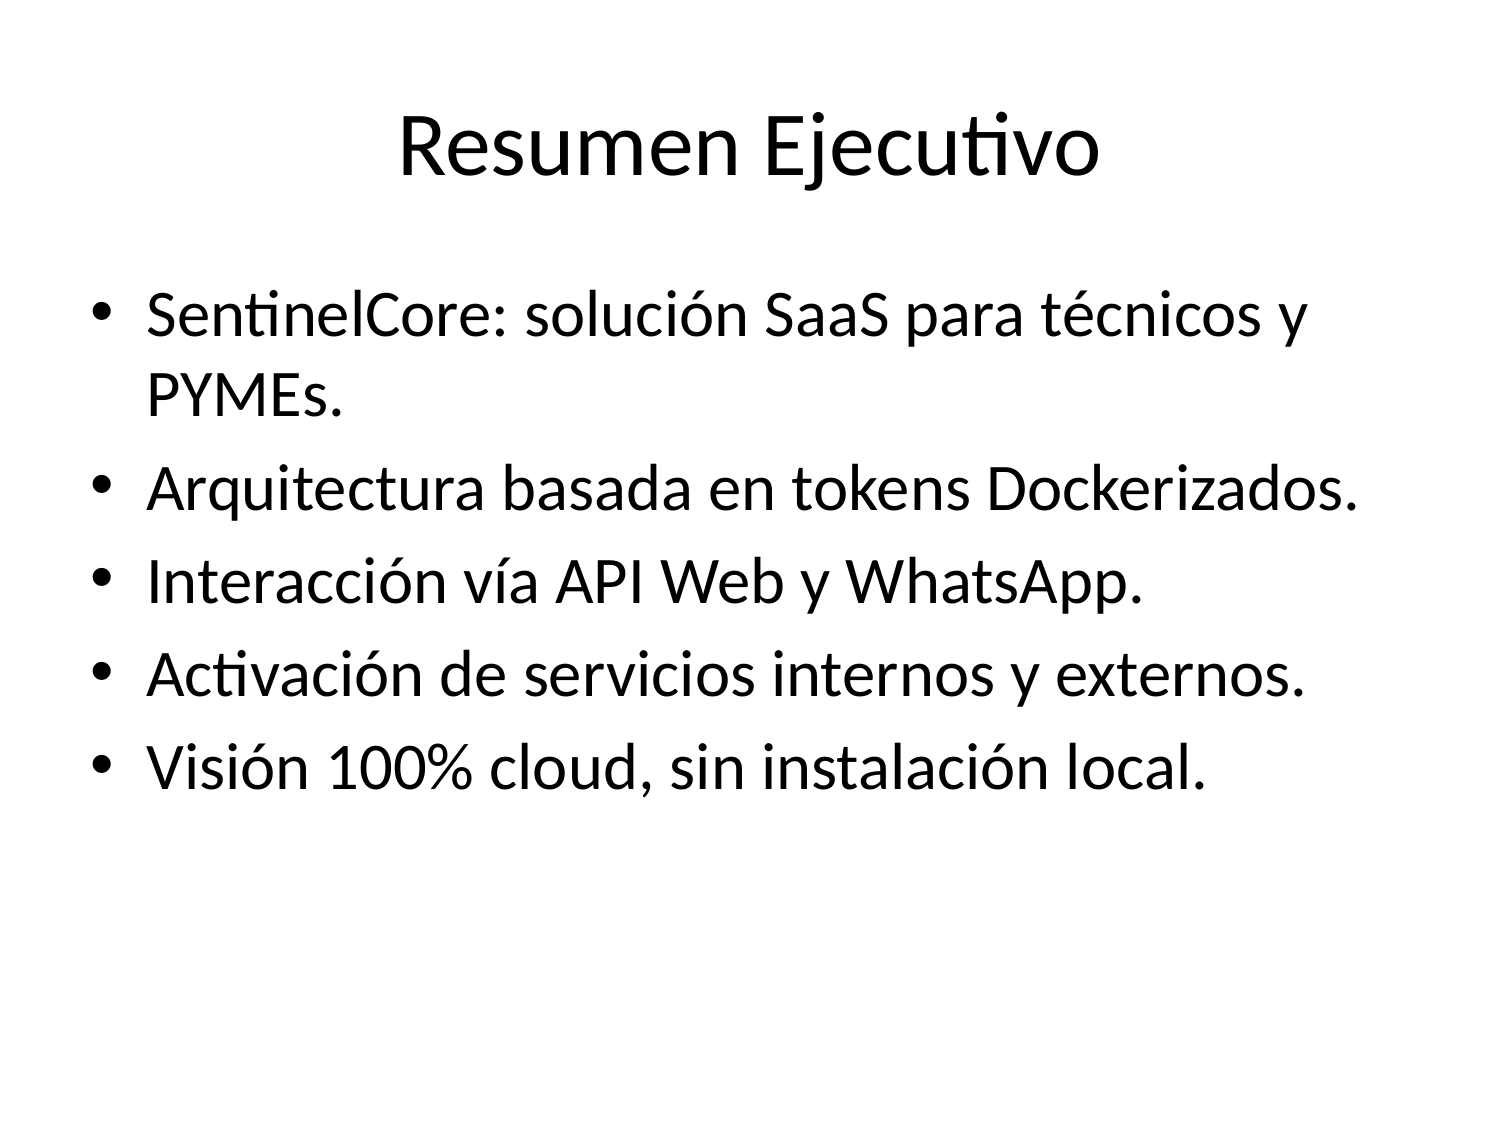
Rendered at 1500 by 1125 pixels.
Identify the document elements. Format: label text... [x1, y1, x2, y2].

title Resumen Ejecutivo [75, 45, 1425, 233]
list SentinelCore: solución SaaS para técnicos y PYMEs. Arquitectura basada en tokens Dockerizados. Interacción vía API Web y WhatsApp. Activación de servicios internos y externos. Visión 100% cloud, sin instalación local. [75, 262, 1425, 1005]
